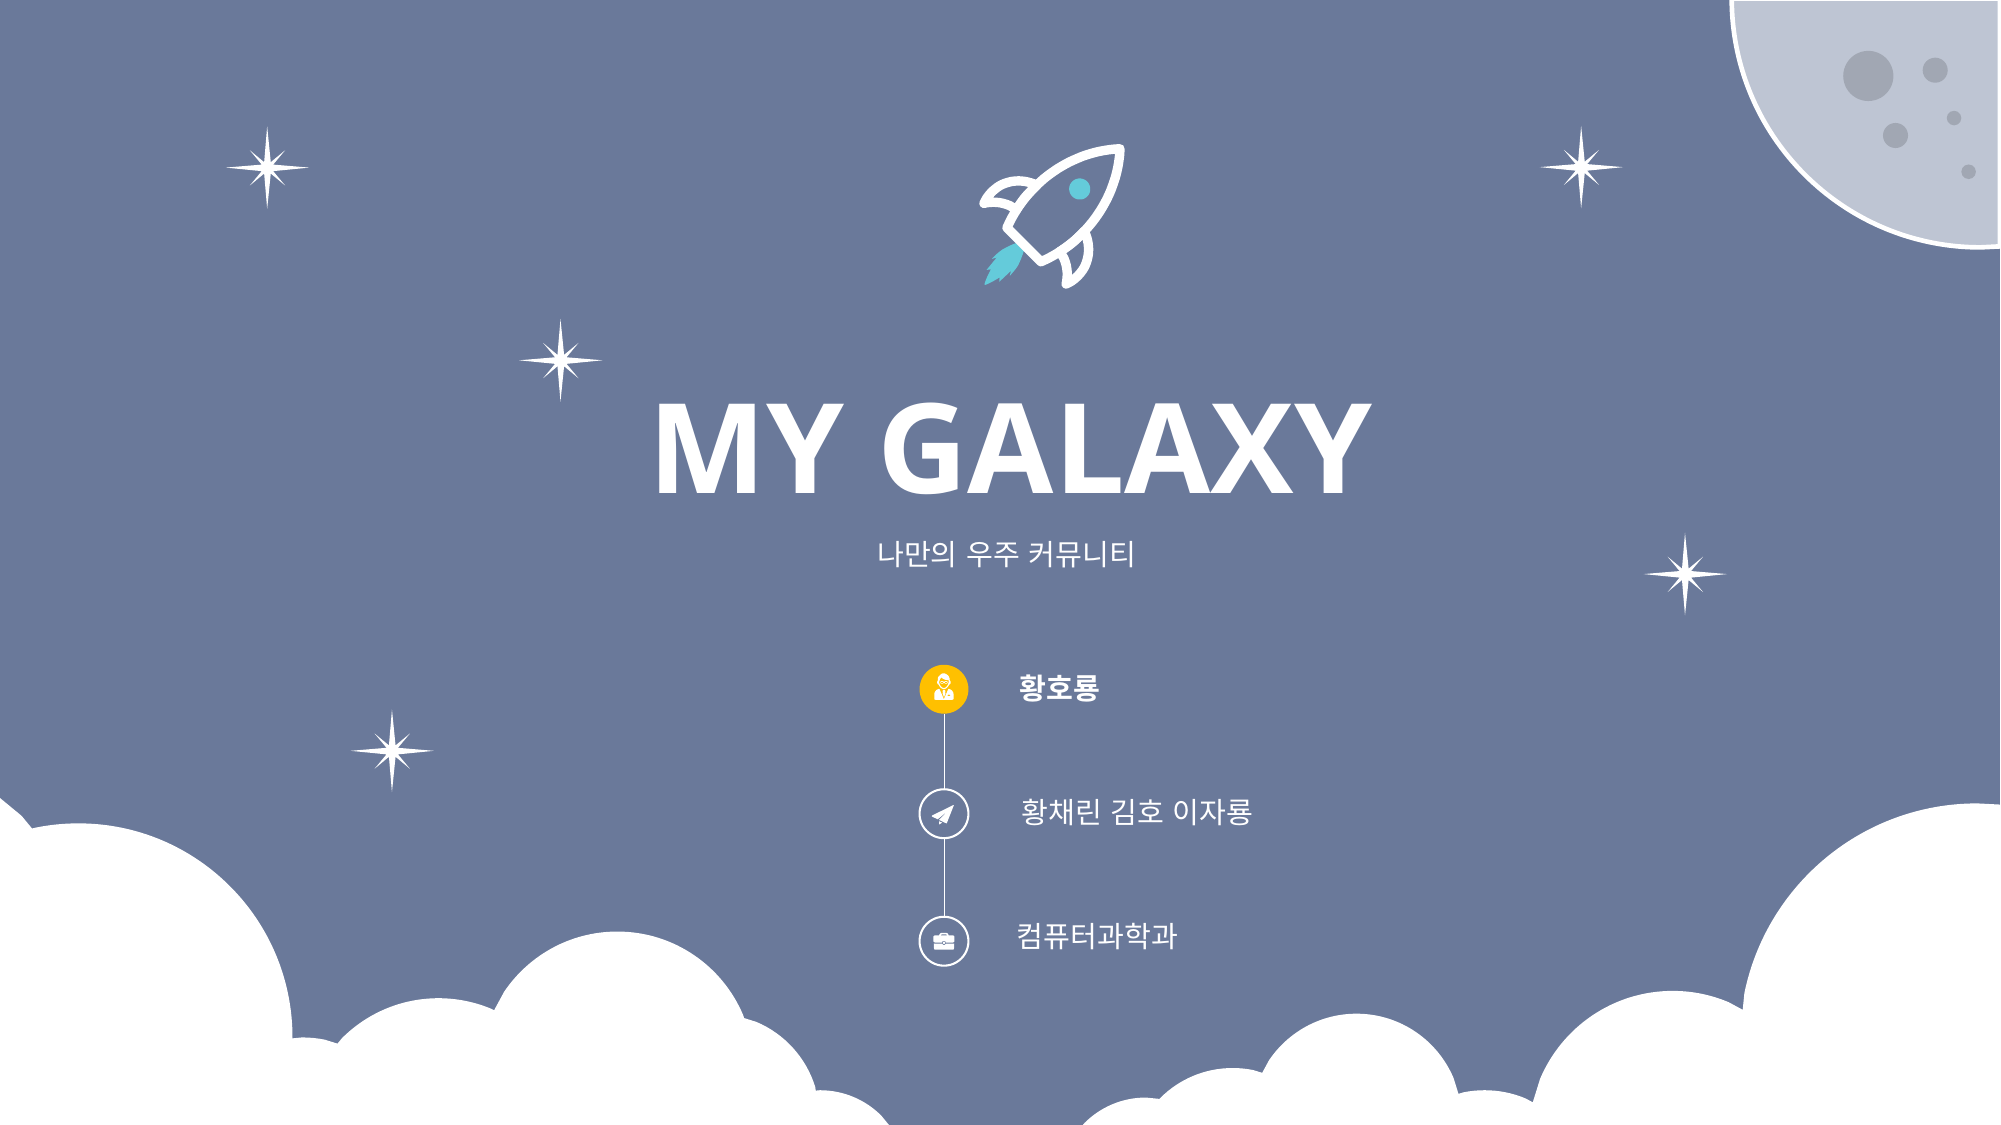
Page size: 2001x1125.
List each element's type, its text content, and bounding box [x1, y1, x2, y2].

text_box MY GALAXY 나만의 우주 커뮤니티 [615, 286, 1407, 579]
text_box [1643, 532, 1728, 616]
text_box [350, 709, 434, 793]
text_box 황채린 김호 이자룡 [1006, 786, 1269, 837]
text_box [1539, 125, 1624, 209]
text_box [519, 318, 603, 402]
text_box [919, 916, 969, 966]
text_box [995, 121, 1114, 306]
text_box [225, 126, 310, 209]
text_box [1081, 802, 2000, 1125]
text_box 컴퓨터과학과 [1002, 910, 1194, 961]
text_box 황호룡 [1004, 662, 1116, 713]
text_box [919, 789, 969, 839]
text_box [0, 796, 891, 1125]
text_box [919, 664, 969, 714]
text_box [1731, 0, 2000, 248]
